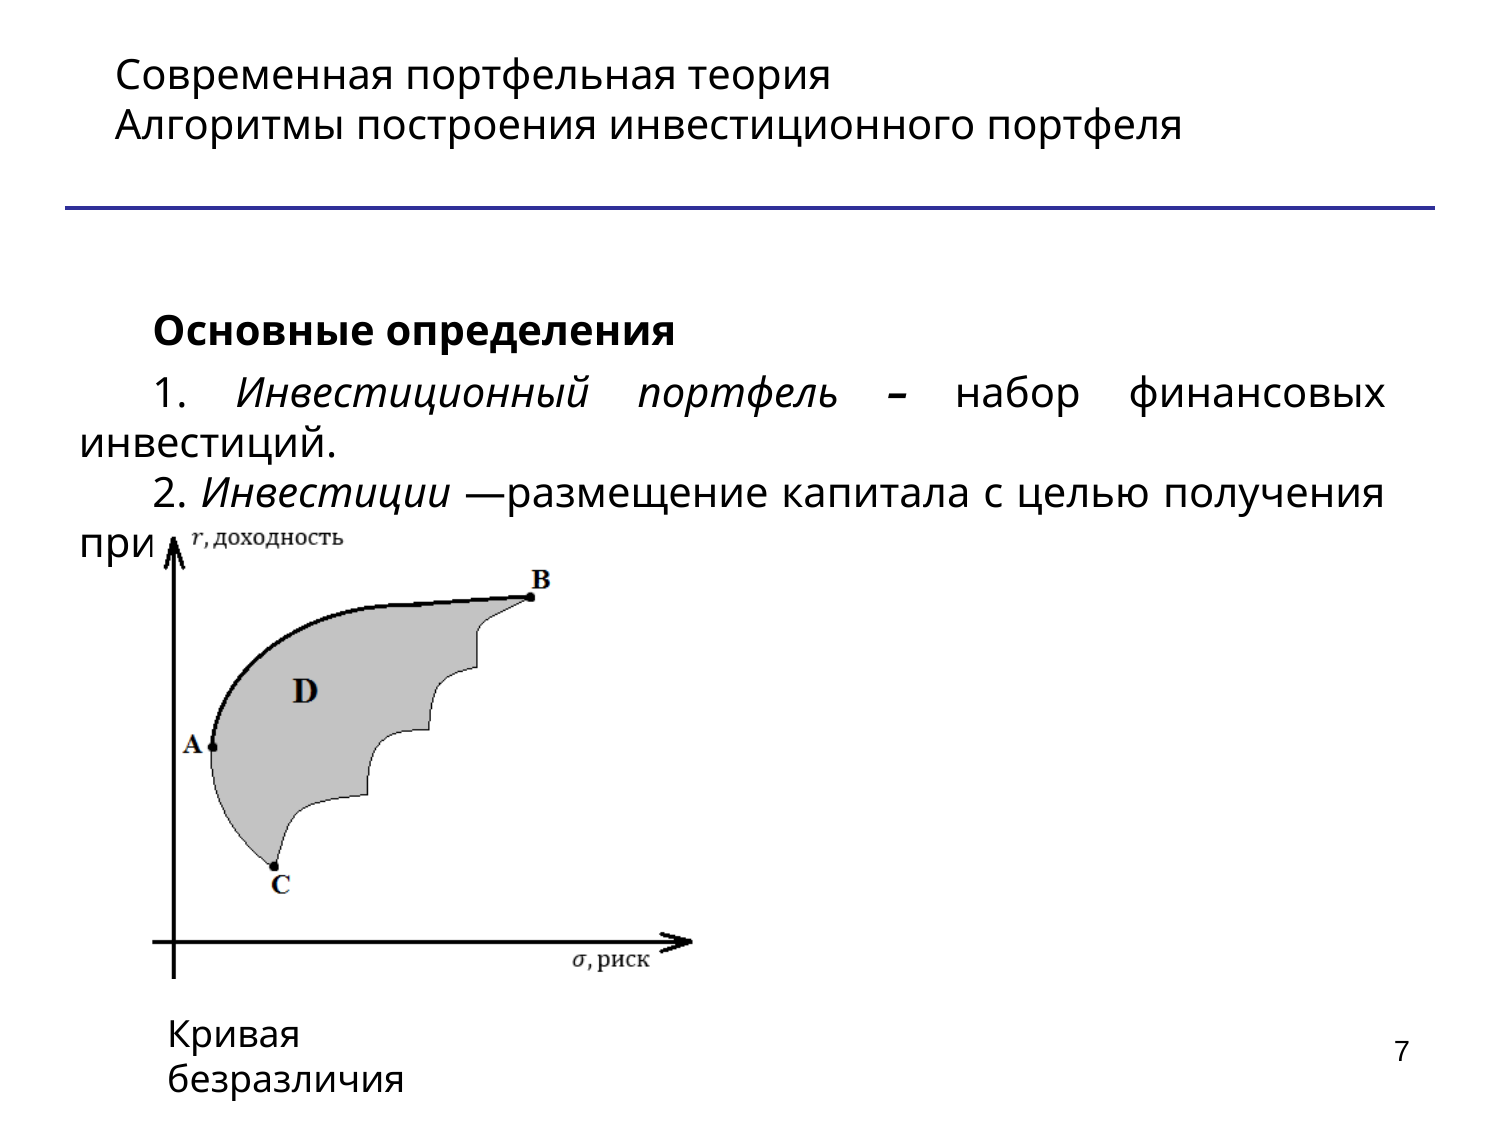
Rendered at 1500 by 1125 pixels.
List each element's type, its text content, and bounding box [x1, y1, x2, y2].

text_box Кривая безразличия [152, 1002, 545, 1108]
text_box Основные определения 1. Инвестиционный портфель – набор финансовых инвестиций. 2. Инвестиции —размещение капитала с целью получения прибыли. [63, 296, 1401, 574]
text_box Современная портфельная теория Алгоритмы построения инвестиционного портфеля [100, 40, 1365, 156]
picture [152, 521, 697, 979]
slide_number 7 [1340, 1024, 1425, 1103]
